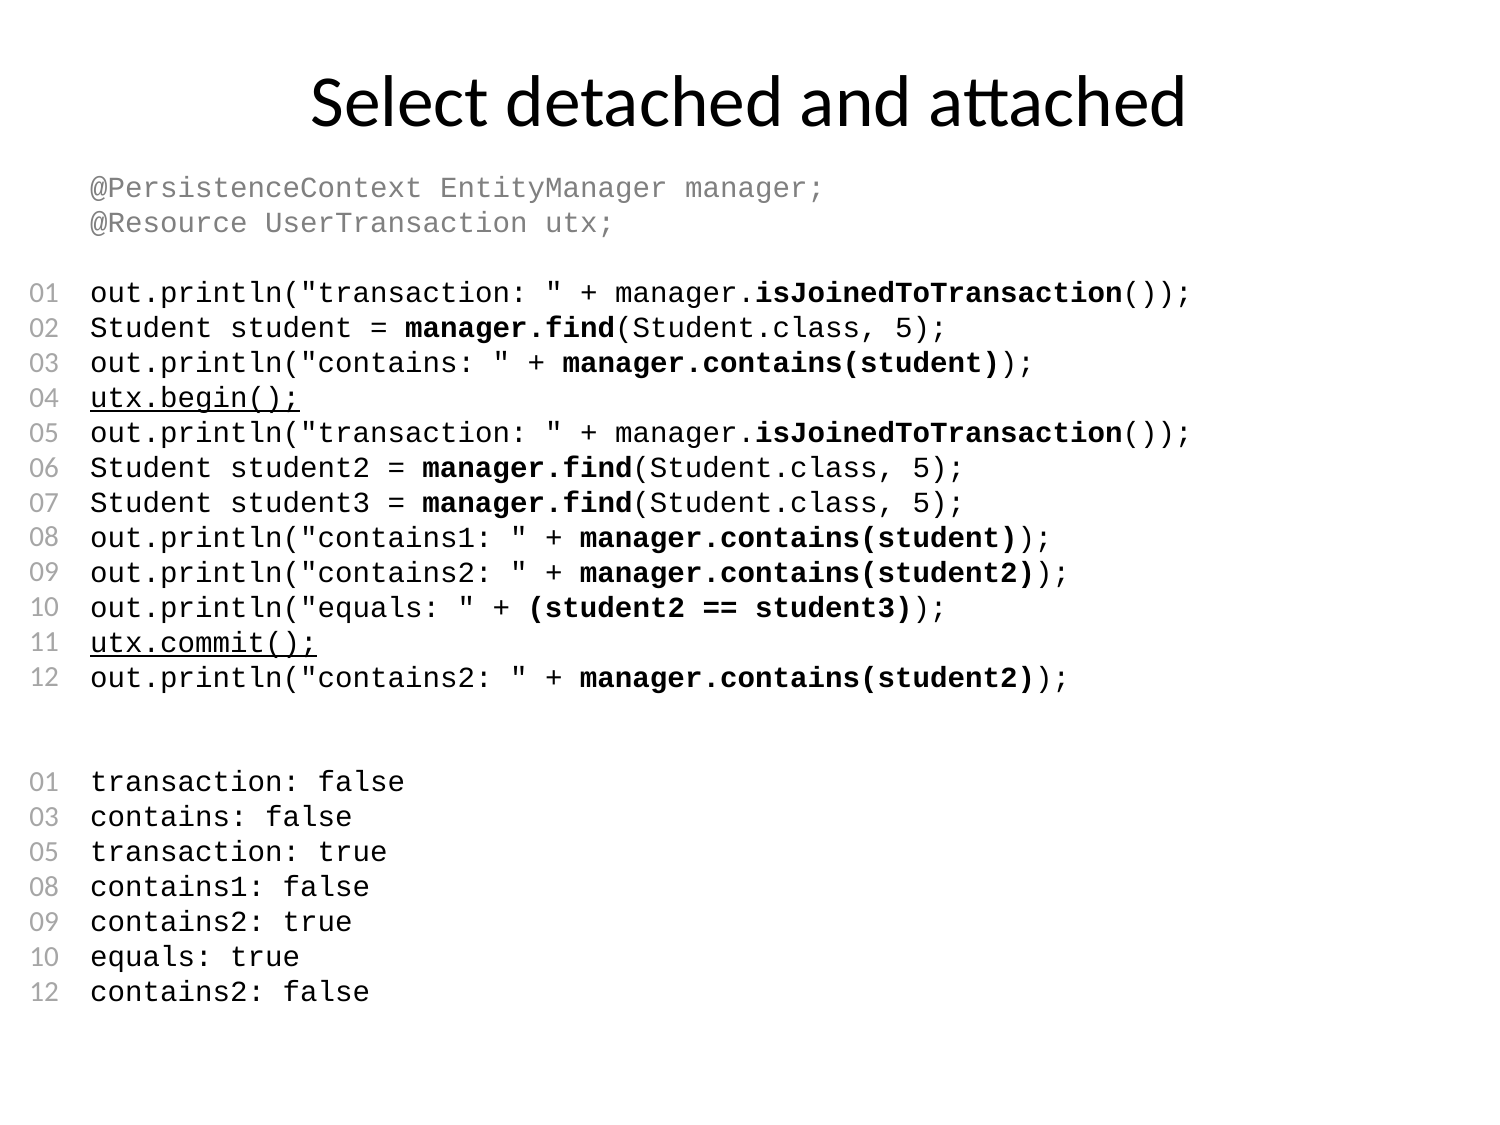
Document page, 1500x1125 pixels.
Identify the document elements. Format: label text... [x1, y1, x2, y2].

title Select detached and attached [75, 45, 1425, 149]
list @PersistenceContext EntityManager manager; @Resource UserTransaction utx; out.println("transaction: " + manager.isJoinedToTransaction()); Student student = manager.find(Student.class, 5); out.println("contains: " + manager.contains(student)); utx.begin(); out.println("transaction: " + manager.isJoinedToTransaction()); Student student2 = manager.find(Student.class, 5); Student student3 = manager.find(Student.class, 5); out.println("contains1: " + manager.contains(student)); out.println("contains2: " + manager.contains(student2)); out.println("equals: " + (student2 == student3)); utx.commit(); out.println("contains2: " + manager.contains(student2)); transaction: false contains: false transaction: true contains1: false contains2: true equals: true contains2: false [75, 160, 1425, 1047]
text_box 01 02 03 04 05 06 07 08 09 10 11 12 01 03 05 08 09 10 12 [29, 160, 77, 1015]
